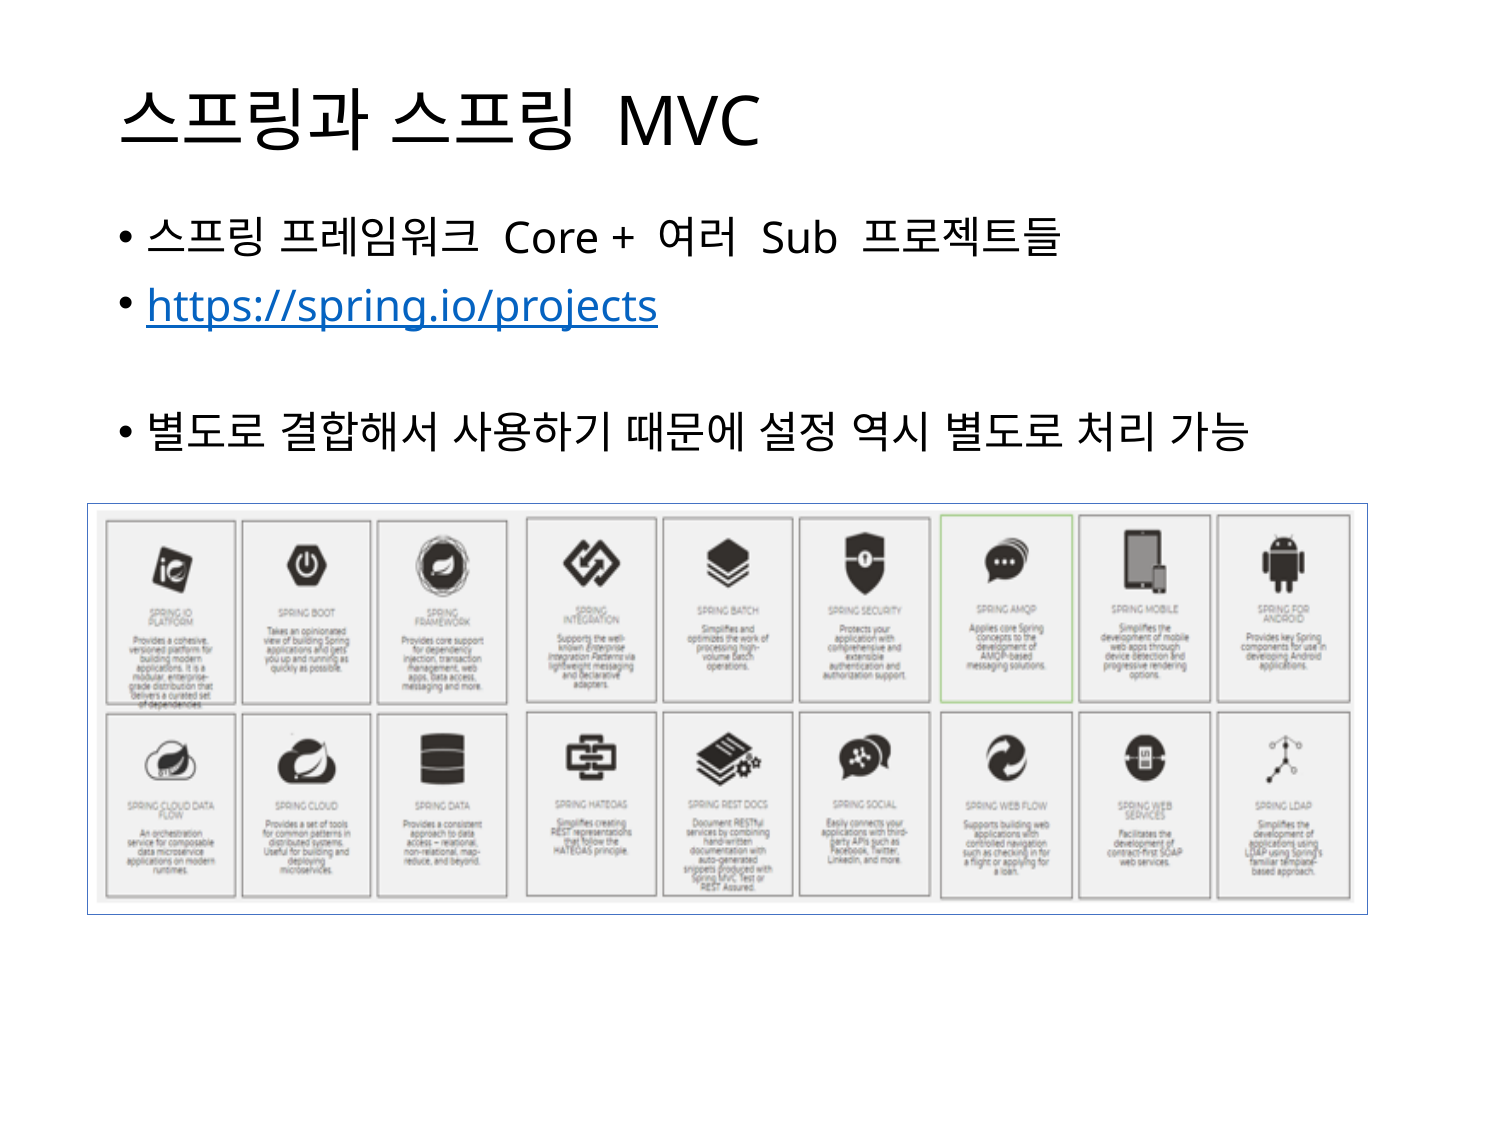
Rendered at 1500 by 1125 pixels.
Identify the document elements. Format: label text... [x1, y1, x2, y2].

list 스프링 프레임워크 Core + 여러 Sub 프로젝트들 https://spring.io/projects 별도로 결합해서 사용하기 때문에 설정 역시 별도로 처리 가능 [103, 208, 1397, 1014]
picture [87, 503, 1368, 915]
title 스프링과 스프링 MVC [103, 59, 1397, 188]
